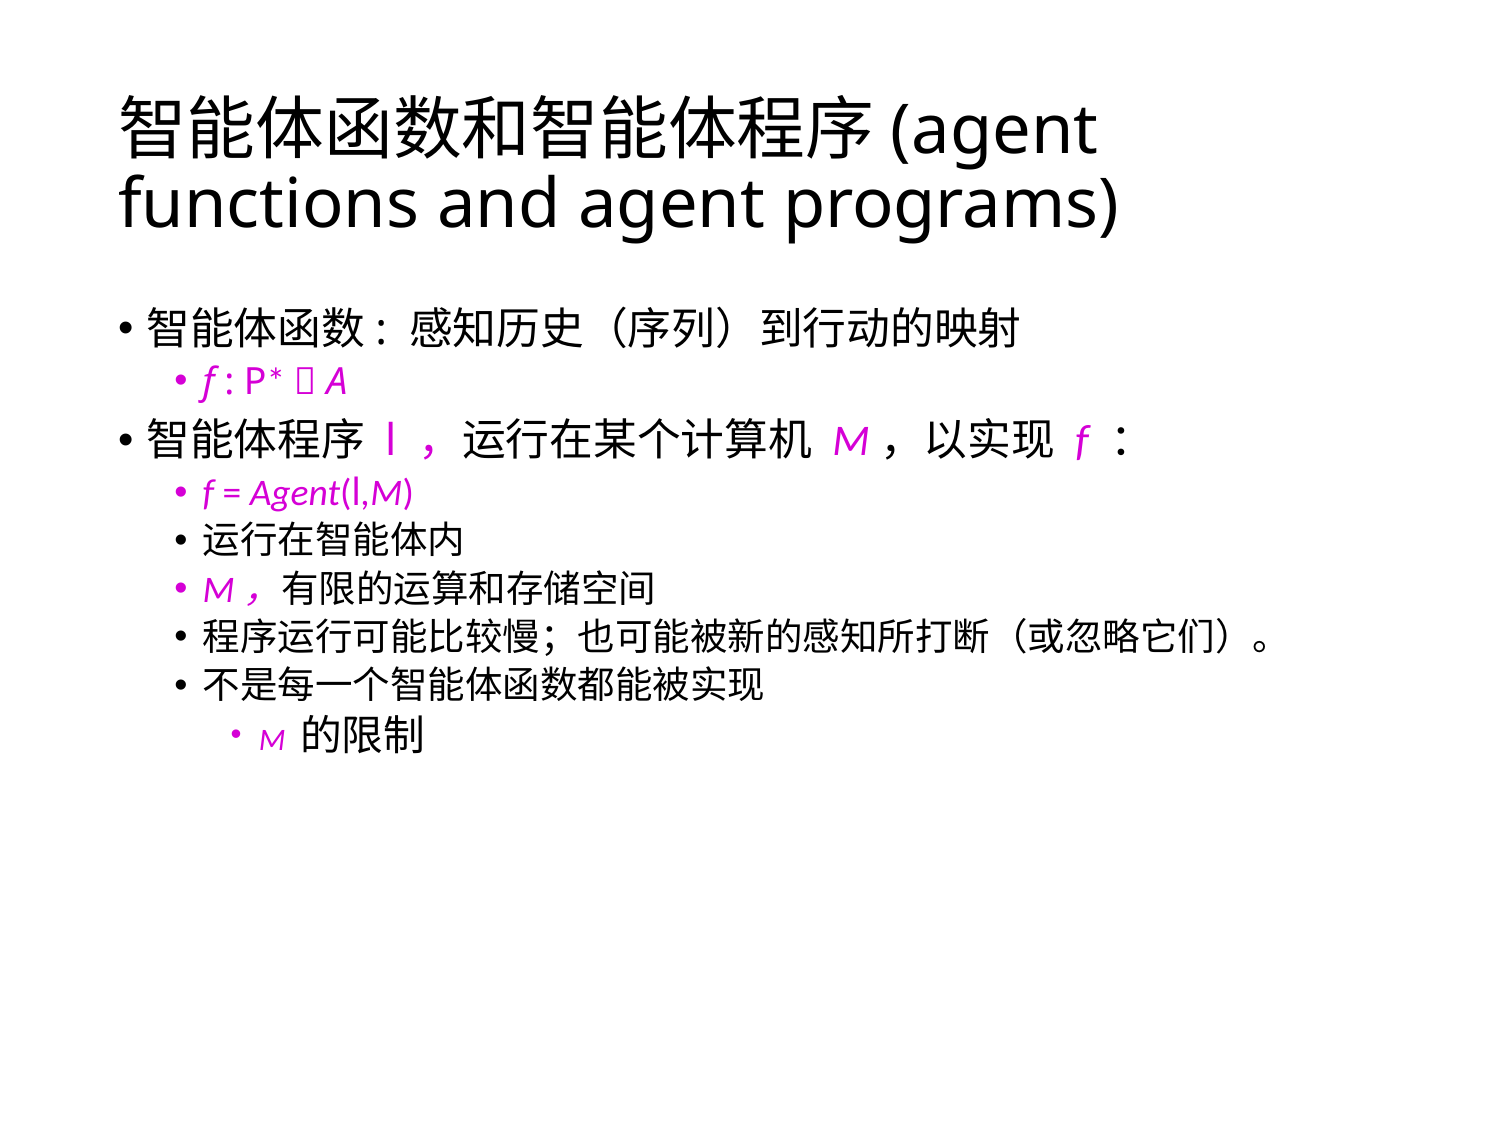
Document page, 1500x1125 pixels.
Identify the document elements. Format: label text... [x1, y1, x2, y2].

title 智能体函数和智能体程序(agent functions and agent programs) [103, 59, 1397, 278]
list 智能体函数: 感知历史（序列）到行动的映射 f : P*  A 智能体程序 l ，运行在某个计算机 M，以实现 f ： f = Agent(l,M) 运行在智能体内 M，有限的运算和存储空间 程序运行可能比较慢；也可能被新的感知所打断（或忽略它们）。 不是每一个智能体函数都能被实现 M 的限制 [103, 299, 1397, 1014]
